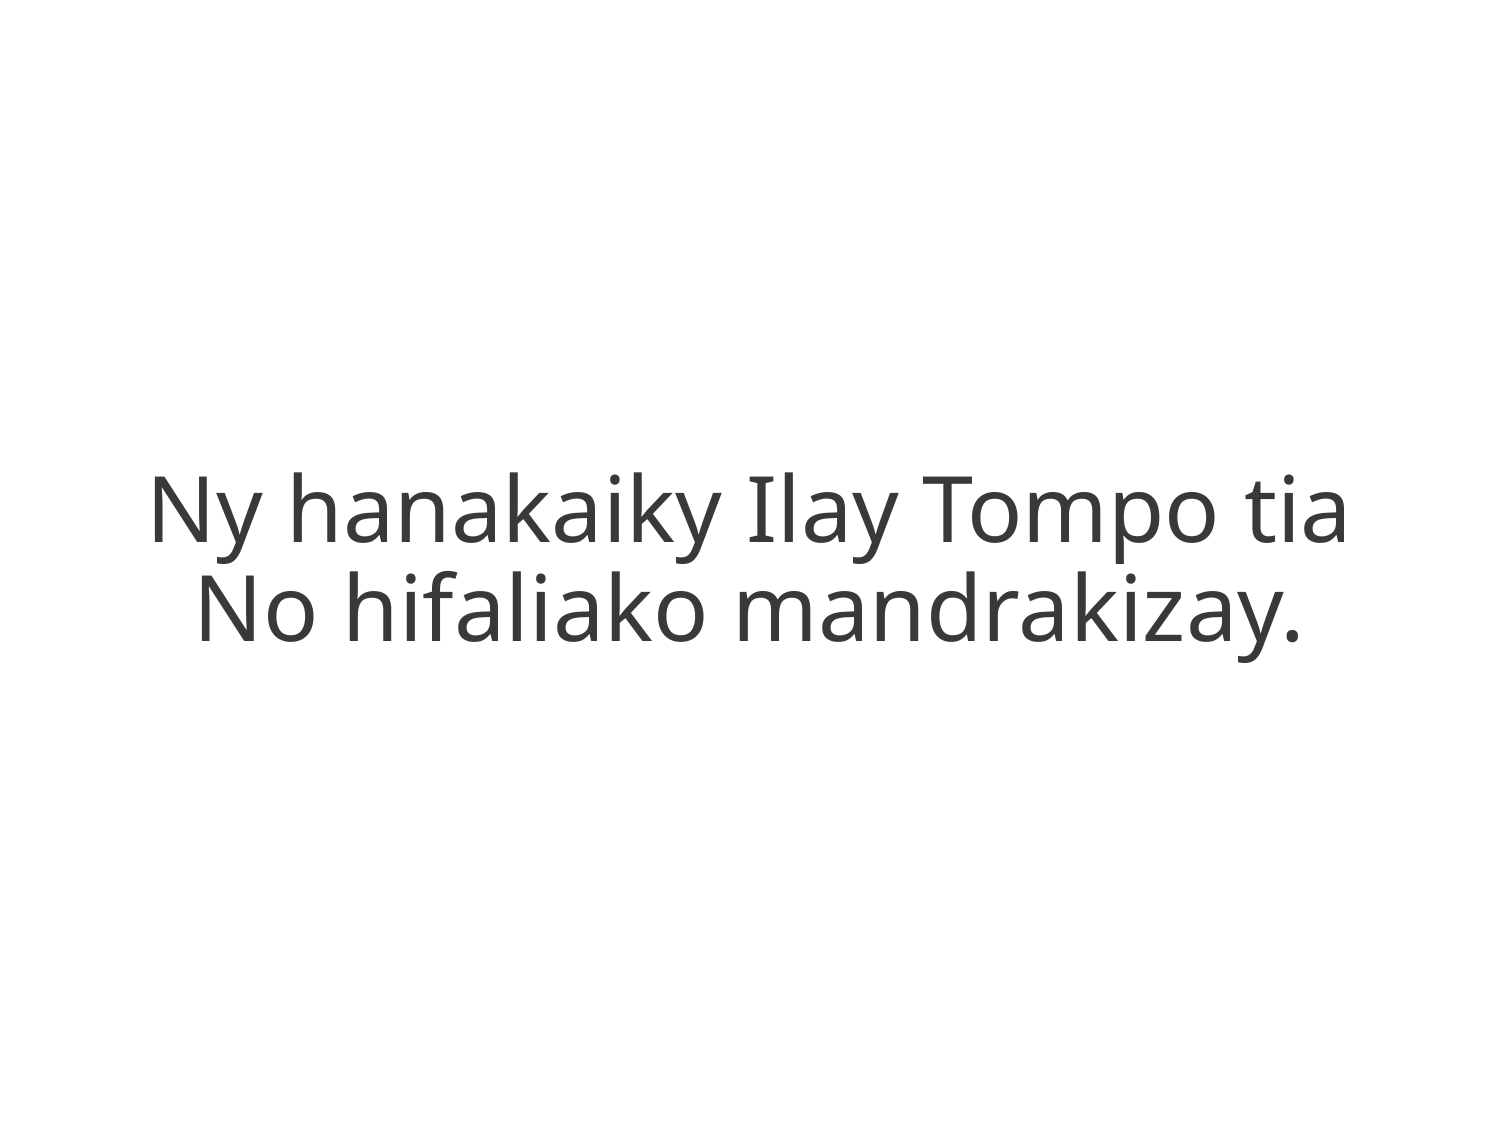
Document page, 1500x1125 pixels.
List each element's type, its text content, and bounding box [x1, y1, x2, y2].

title Ny hanakaiky Ilay Tompo tia No hifaliako mandrakizay. [103, 453, 1397, 672]
